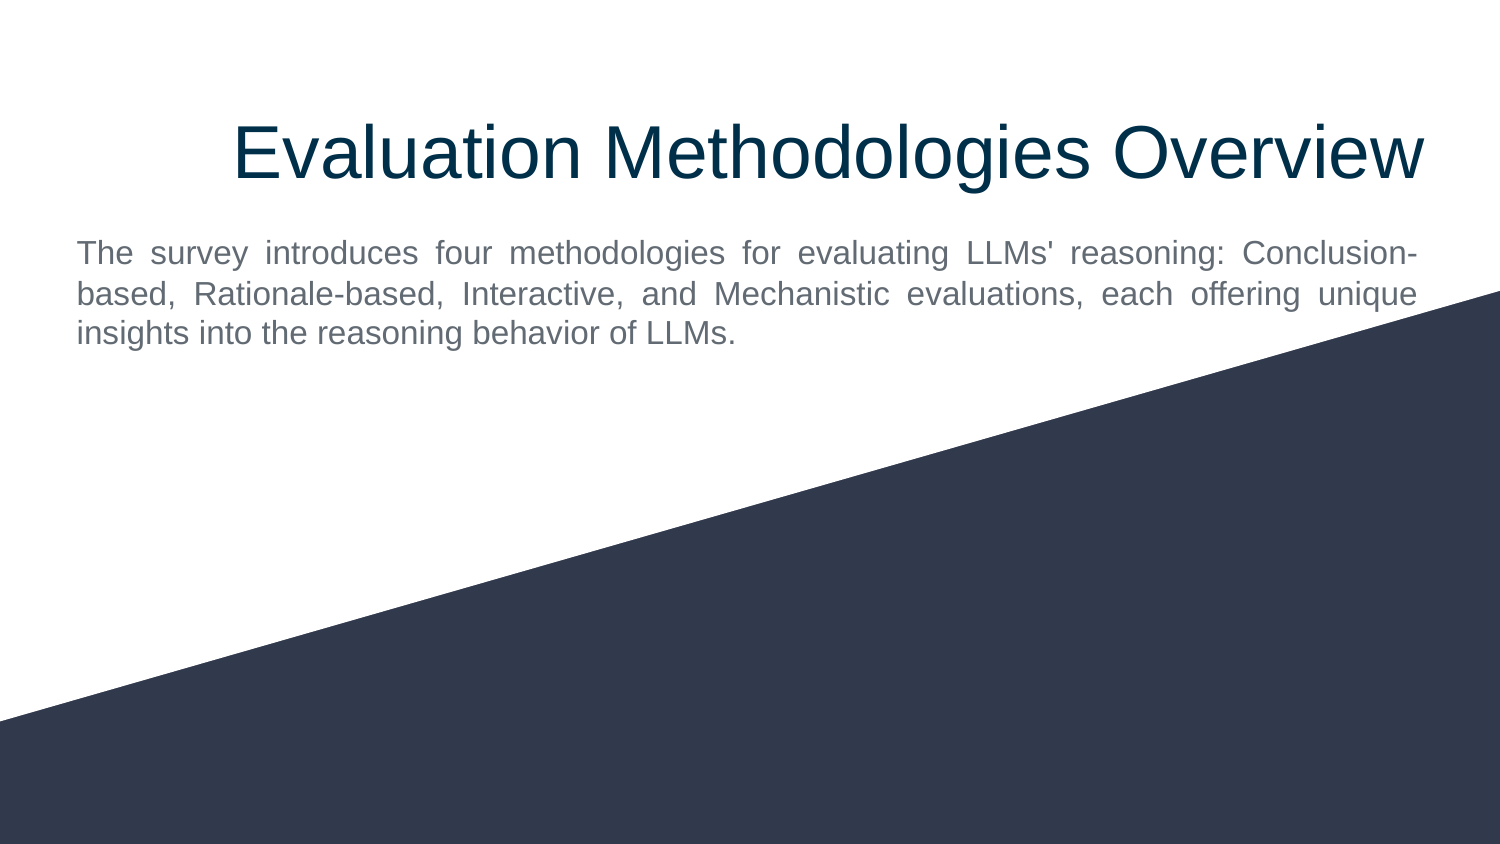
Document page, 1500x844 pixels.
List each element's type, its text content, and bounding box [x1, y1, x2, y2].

title Evaluation Methodologies Overview [51, 88, 1449, 210]
subtitle The survey introduces four methodologies for evaluating LLMs' reasoning: Conclusion-based, Rationale-based, Interactive, and Mechanistic evaluations, each offering unique insights into the reasoning behavior of LLMs. [61, 216, 1435, 375]
